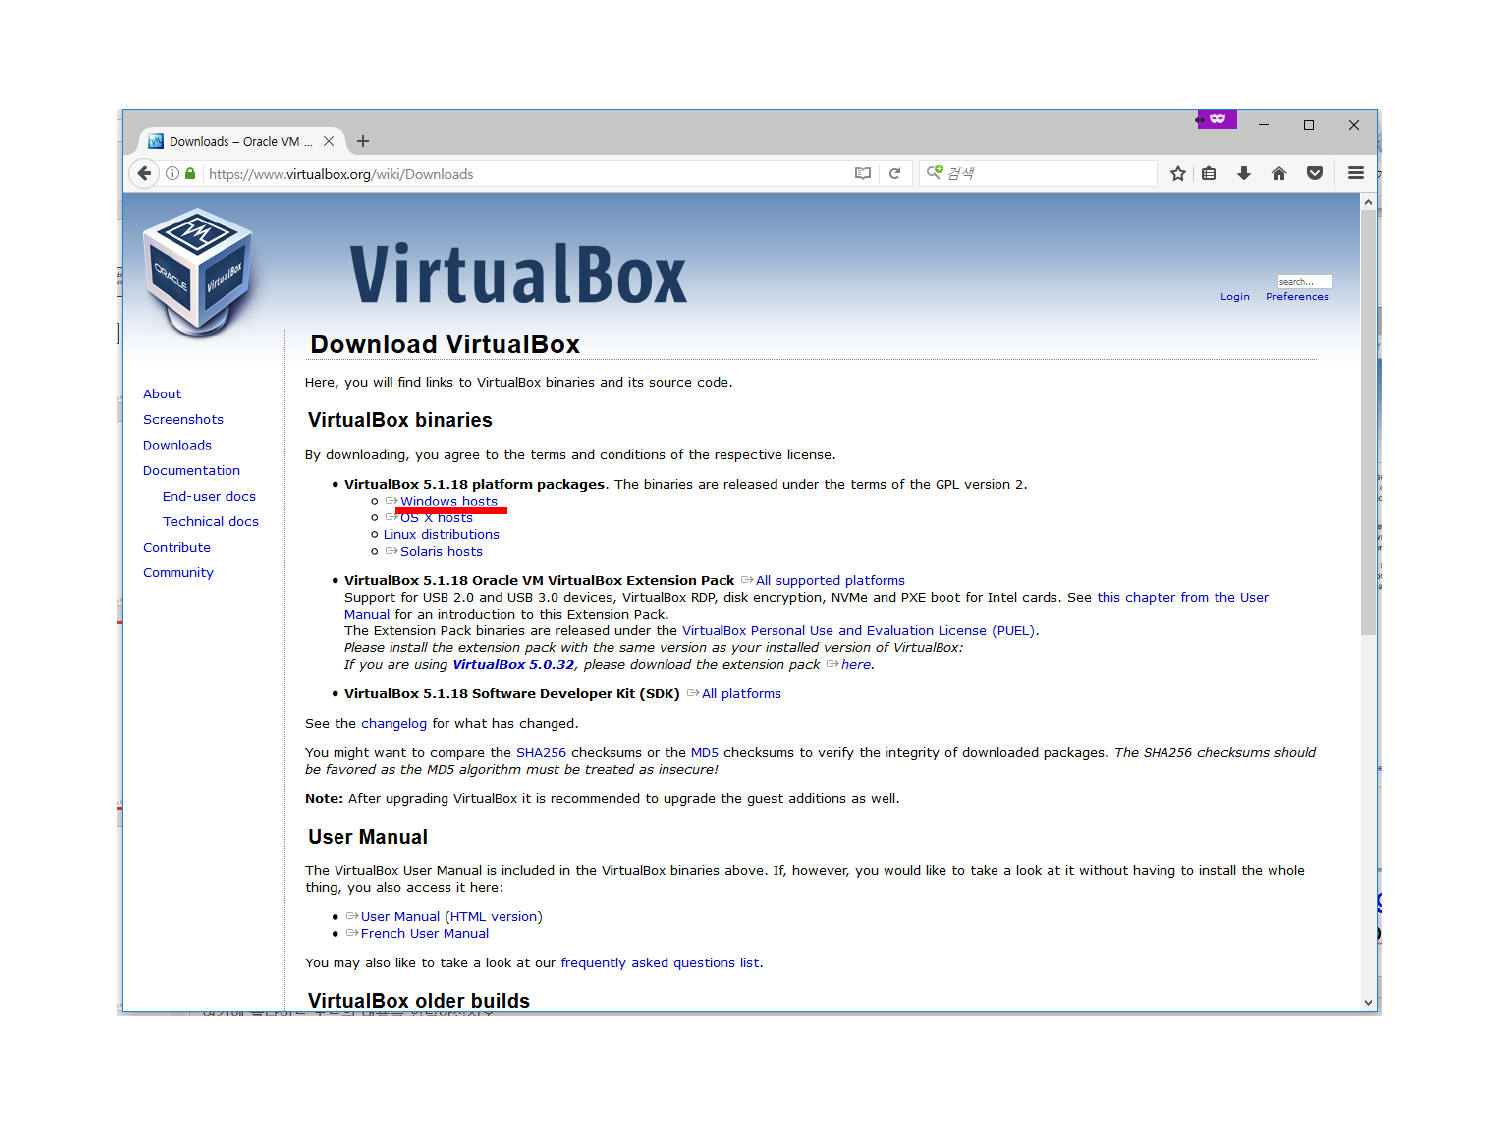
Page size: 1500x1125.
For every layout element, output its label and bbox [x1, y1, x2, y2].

picture [117, 109, 1382, 1016]
